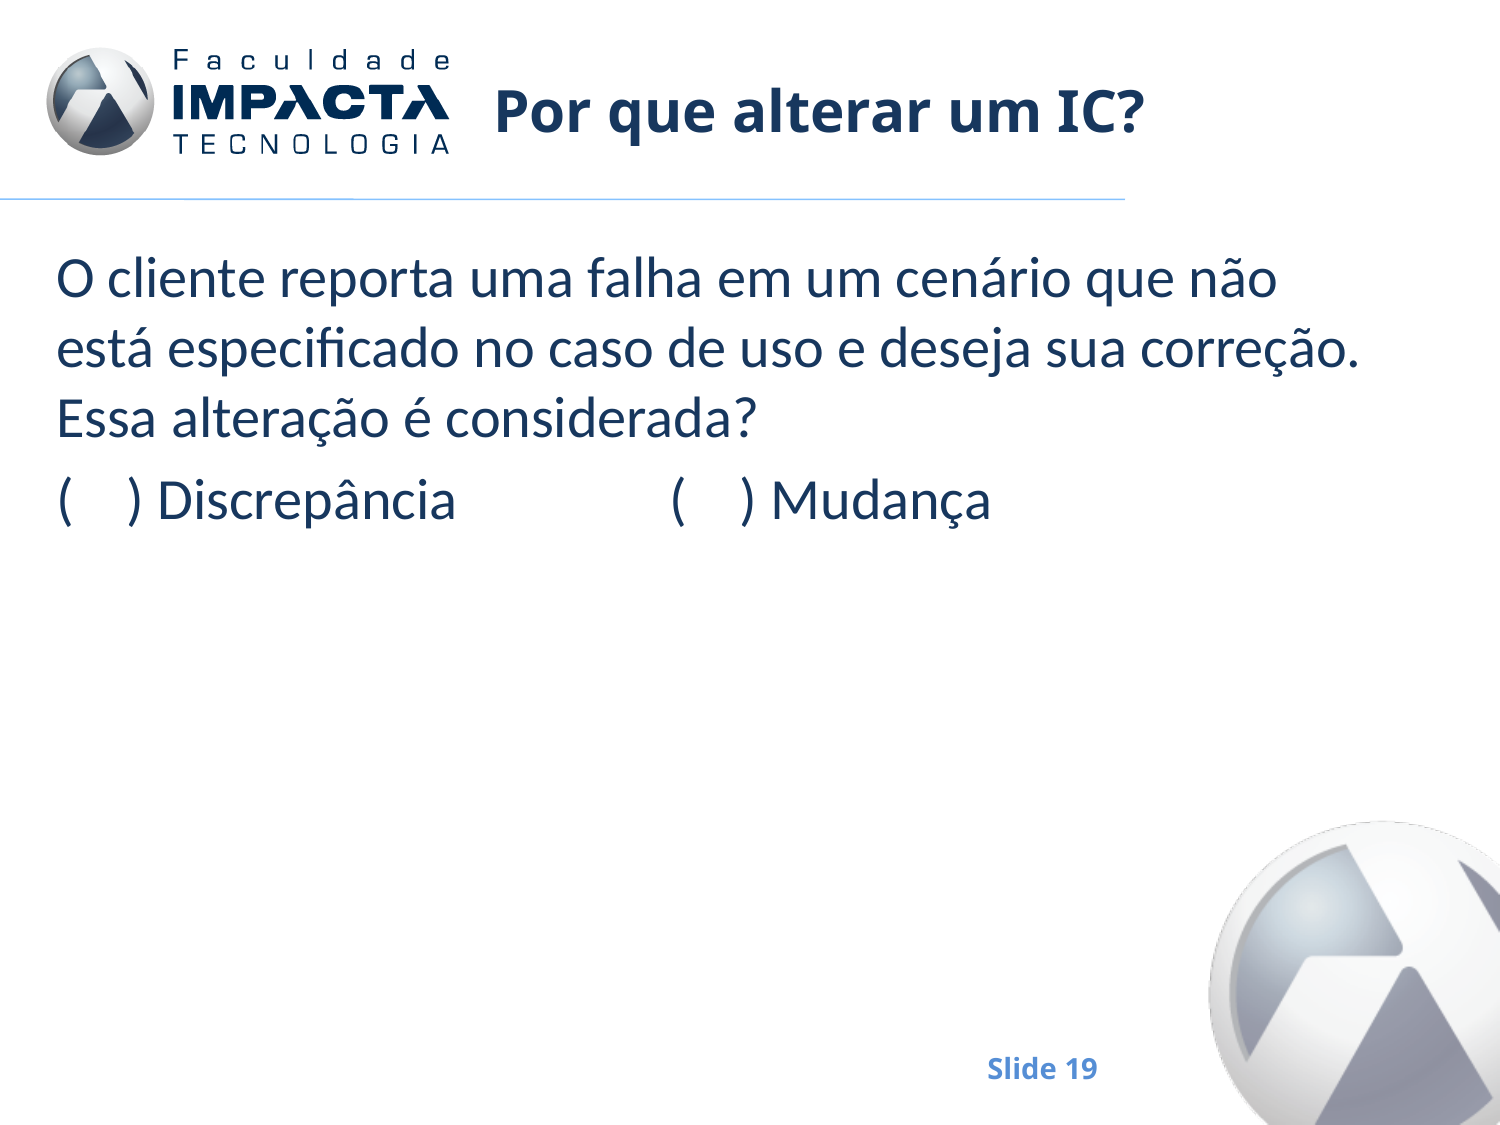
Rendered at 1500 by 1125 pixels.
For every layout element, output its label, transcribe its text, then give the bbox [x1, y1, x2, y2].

picture [35, 35, 458, 164]
title Por que alterar um IC? [478, 66, 1483, 149]
picture [1206, 787, 1500, 1125]
list O cliente reporta uma falha em um cenário que não está especificado no caso de uso e deseja sua correção. Essa alteração é considerada? ( ) Discrepância ( ) Mudança [41, 231, 1400, 894]
